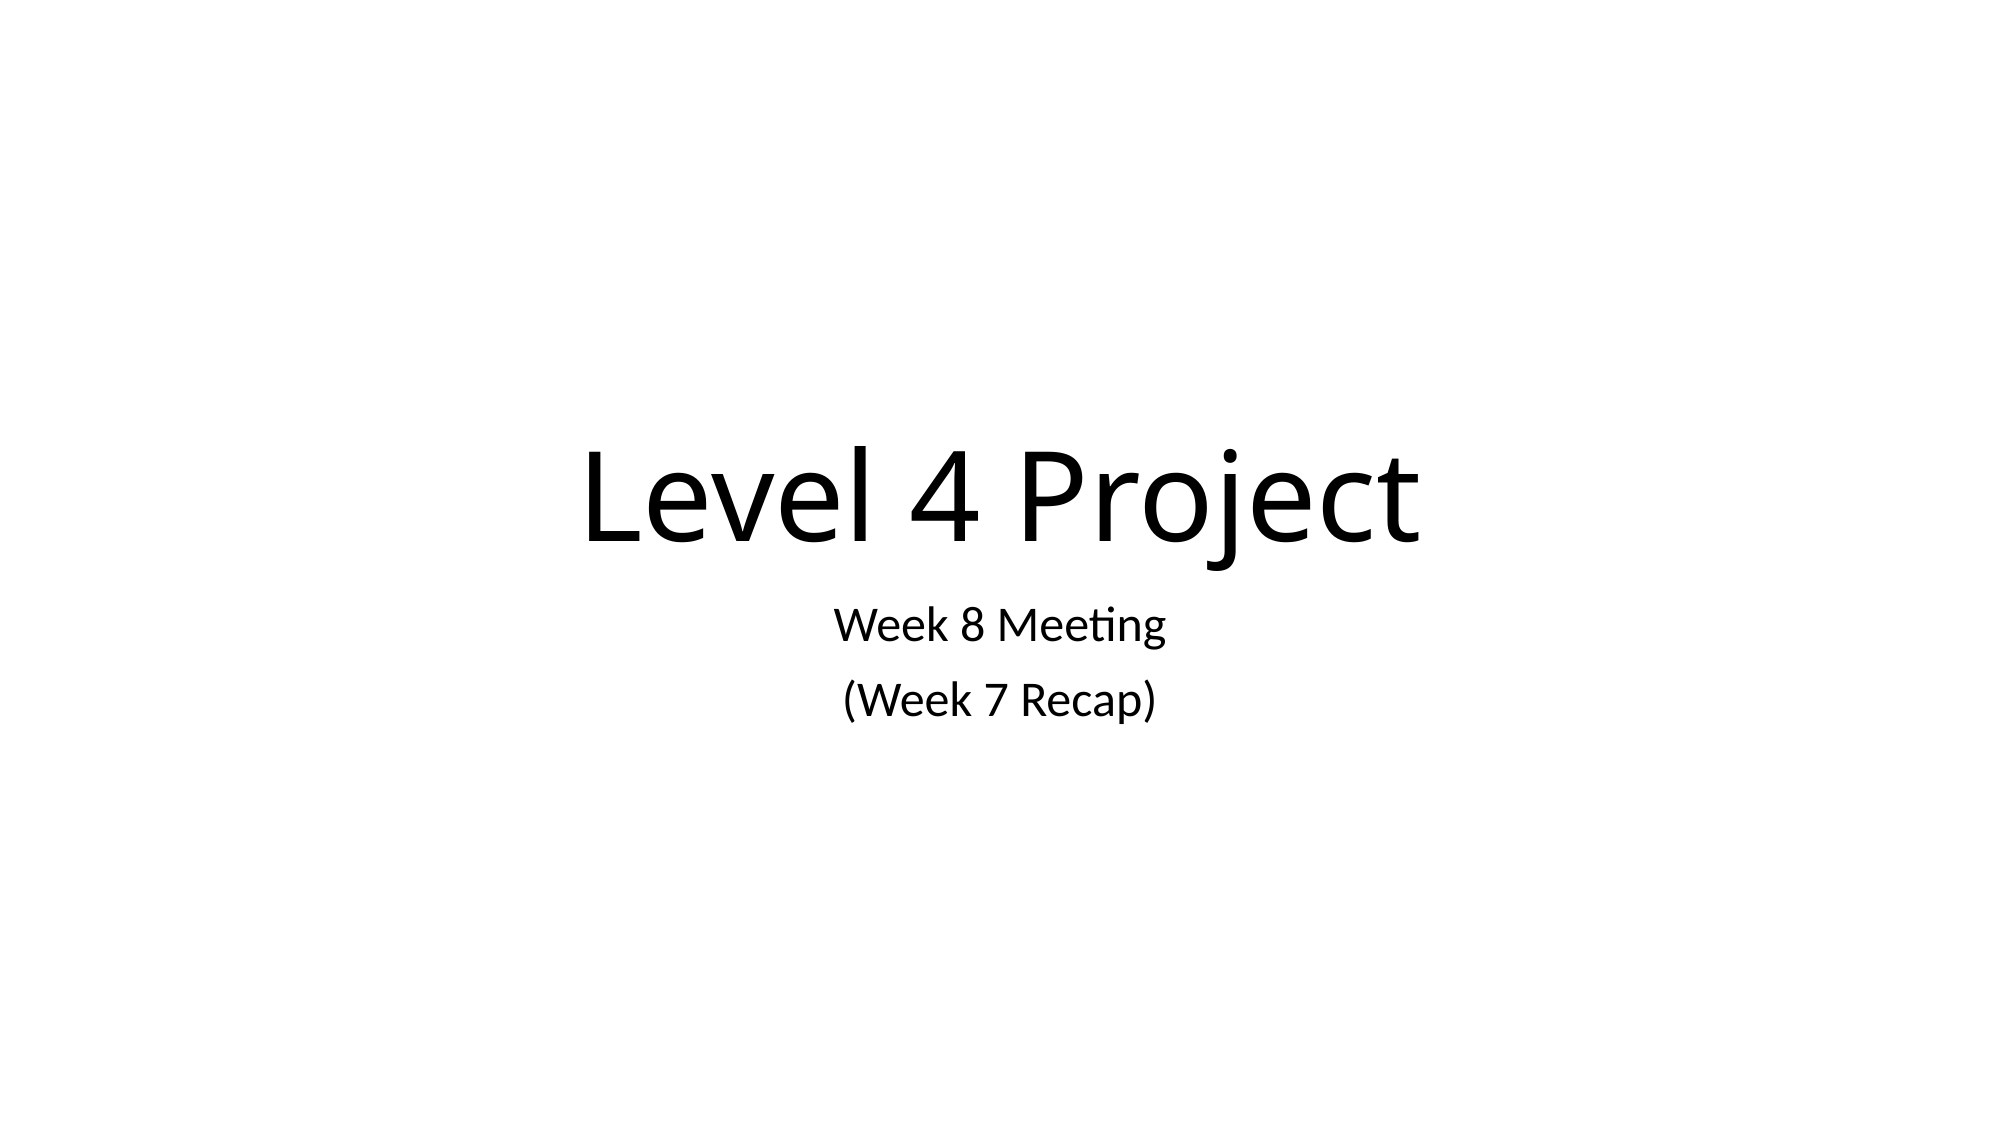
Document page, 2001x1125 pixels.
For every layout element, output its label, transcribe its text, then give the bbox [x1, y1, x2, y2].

title Level 4 Project [249, 184, 1750, 576]
subtitle Week 8 Meeting (Week 7 Recap) [249, 590, 1750, 863]
